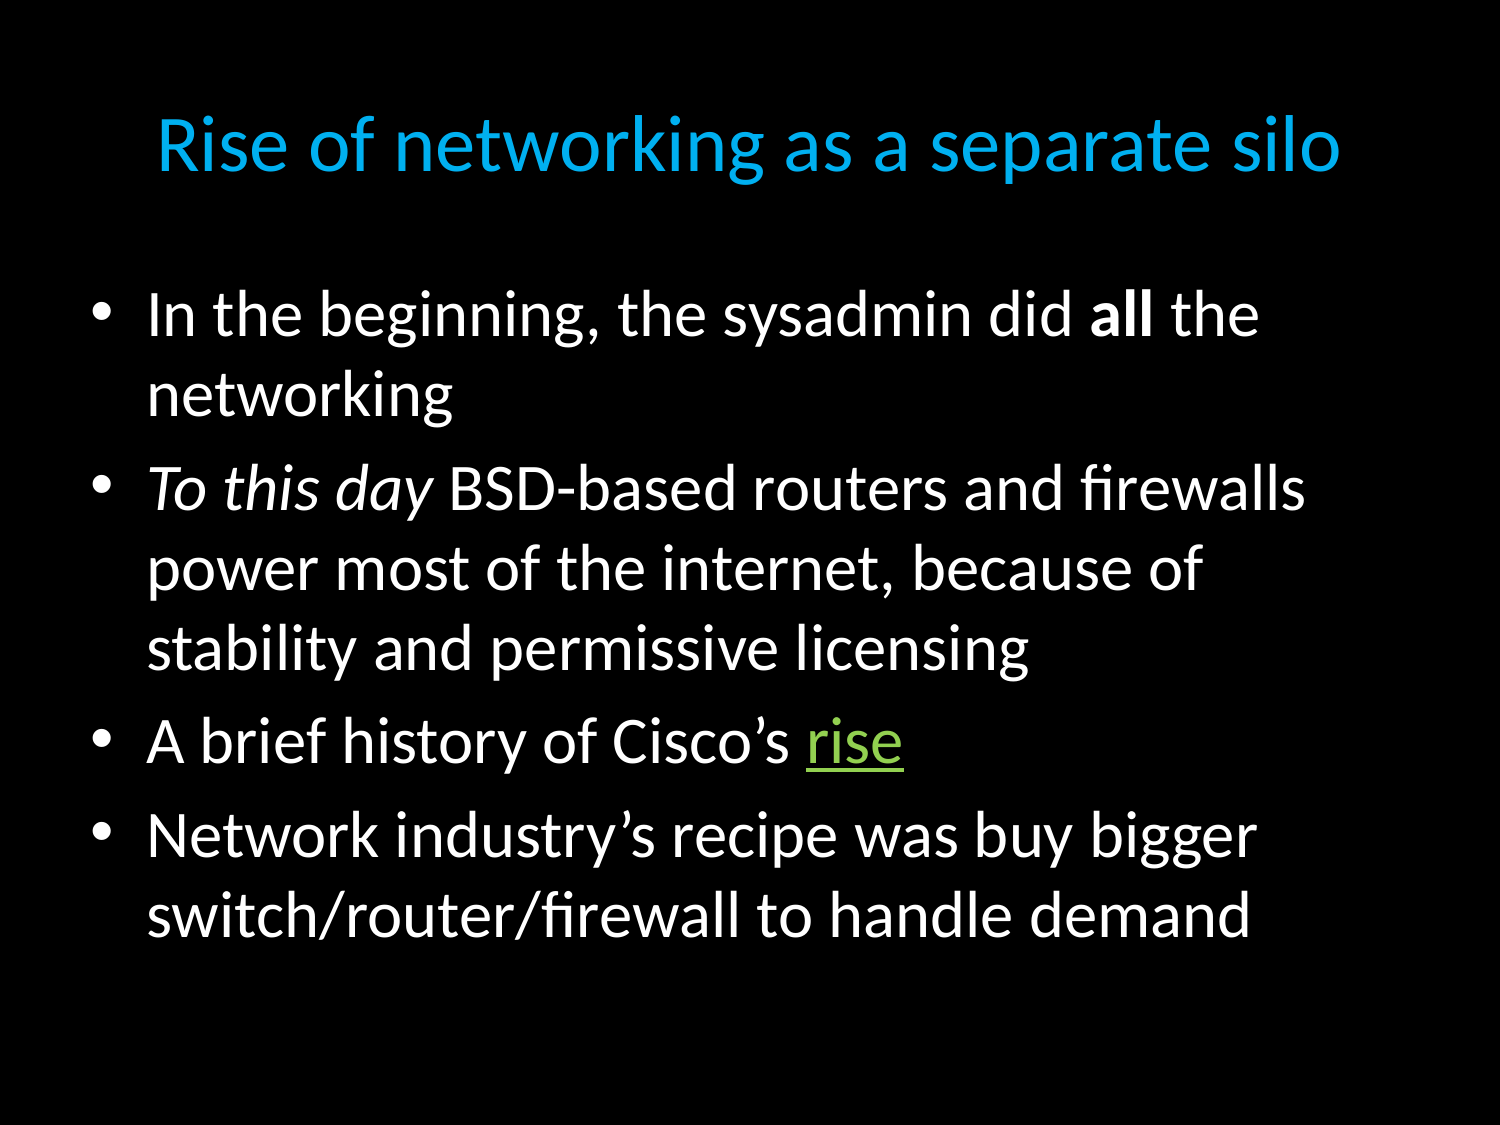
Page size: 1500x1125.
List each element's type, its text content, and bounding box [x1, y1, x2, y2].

list In the beginning, the sysadmin did all the networking To this day BSD-based routers and firewalls power most of the internet, because of stability and permissive licensing A brief history of Cisco’s rise Network industry’s recipe was buy bigger switch/router/firewall to handle demand [75, 262, 1425, 1005]
title Rise of networking as a separate silo [75, 45, 1425, 233]
